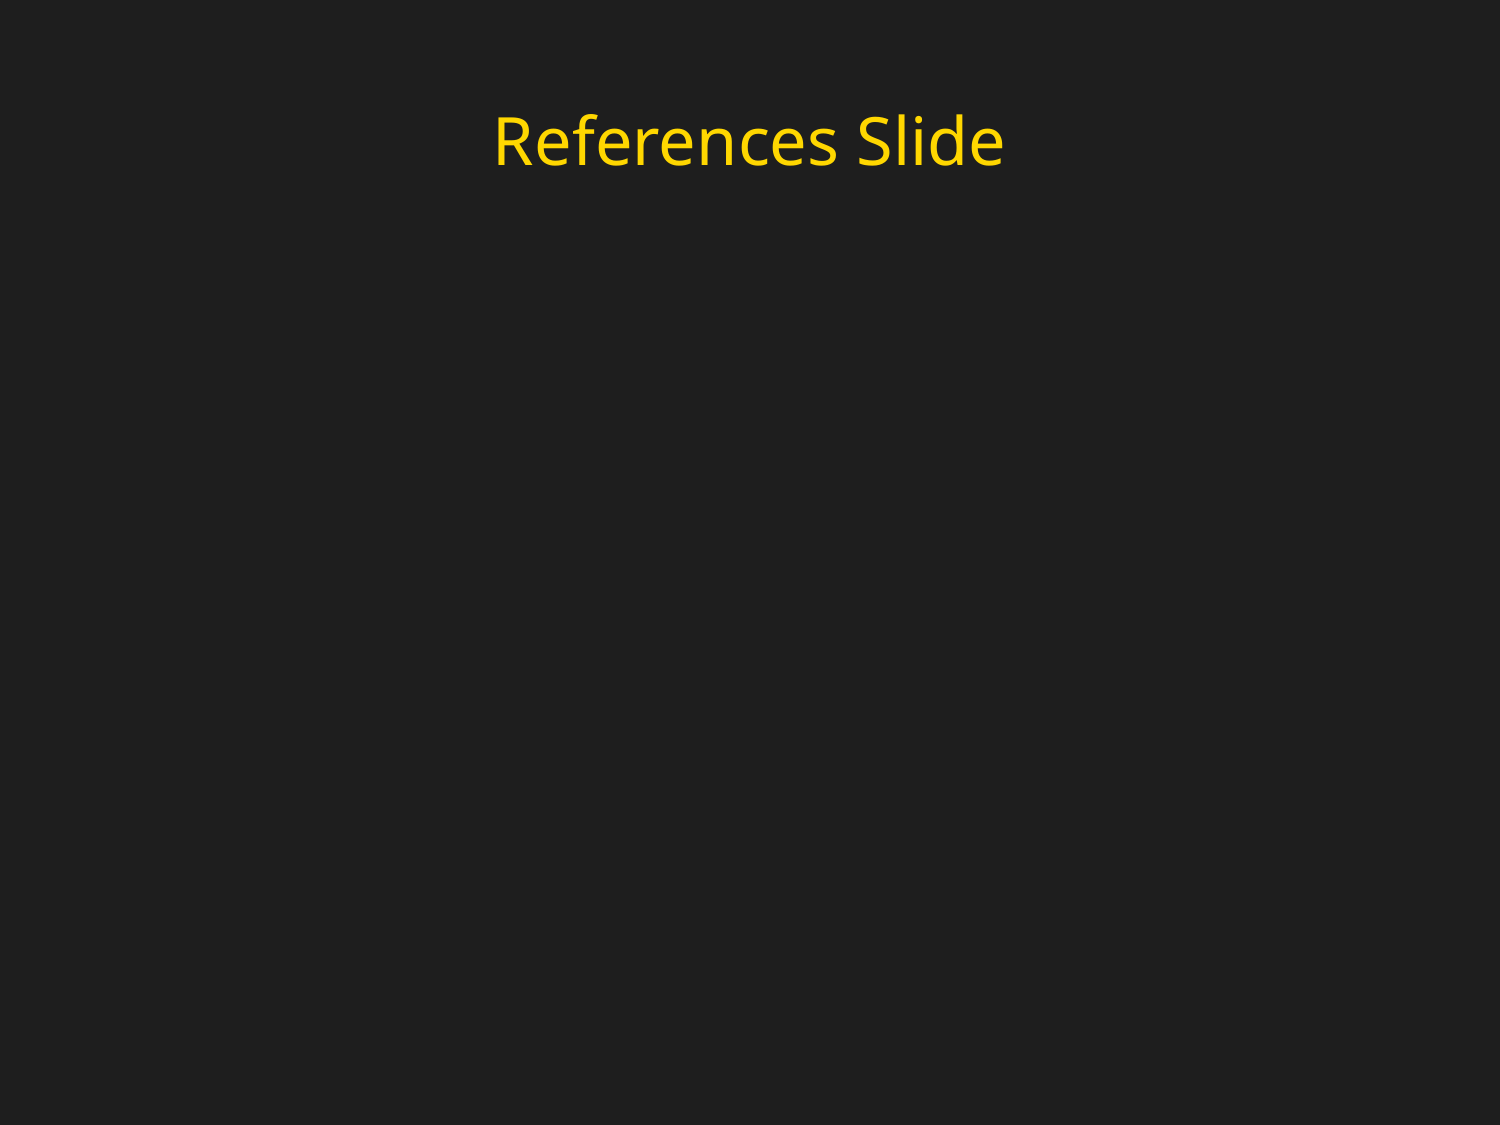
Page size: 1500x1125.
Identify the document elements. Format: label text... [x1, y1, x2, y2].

title References Slide [75, 45, 1425, 233]
